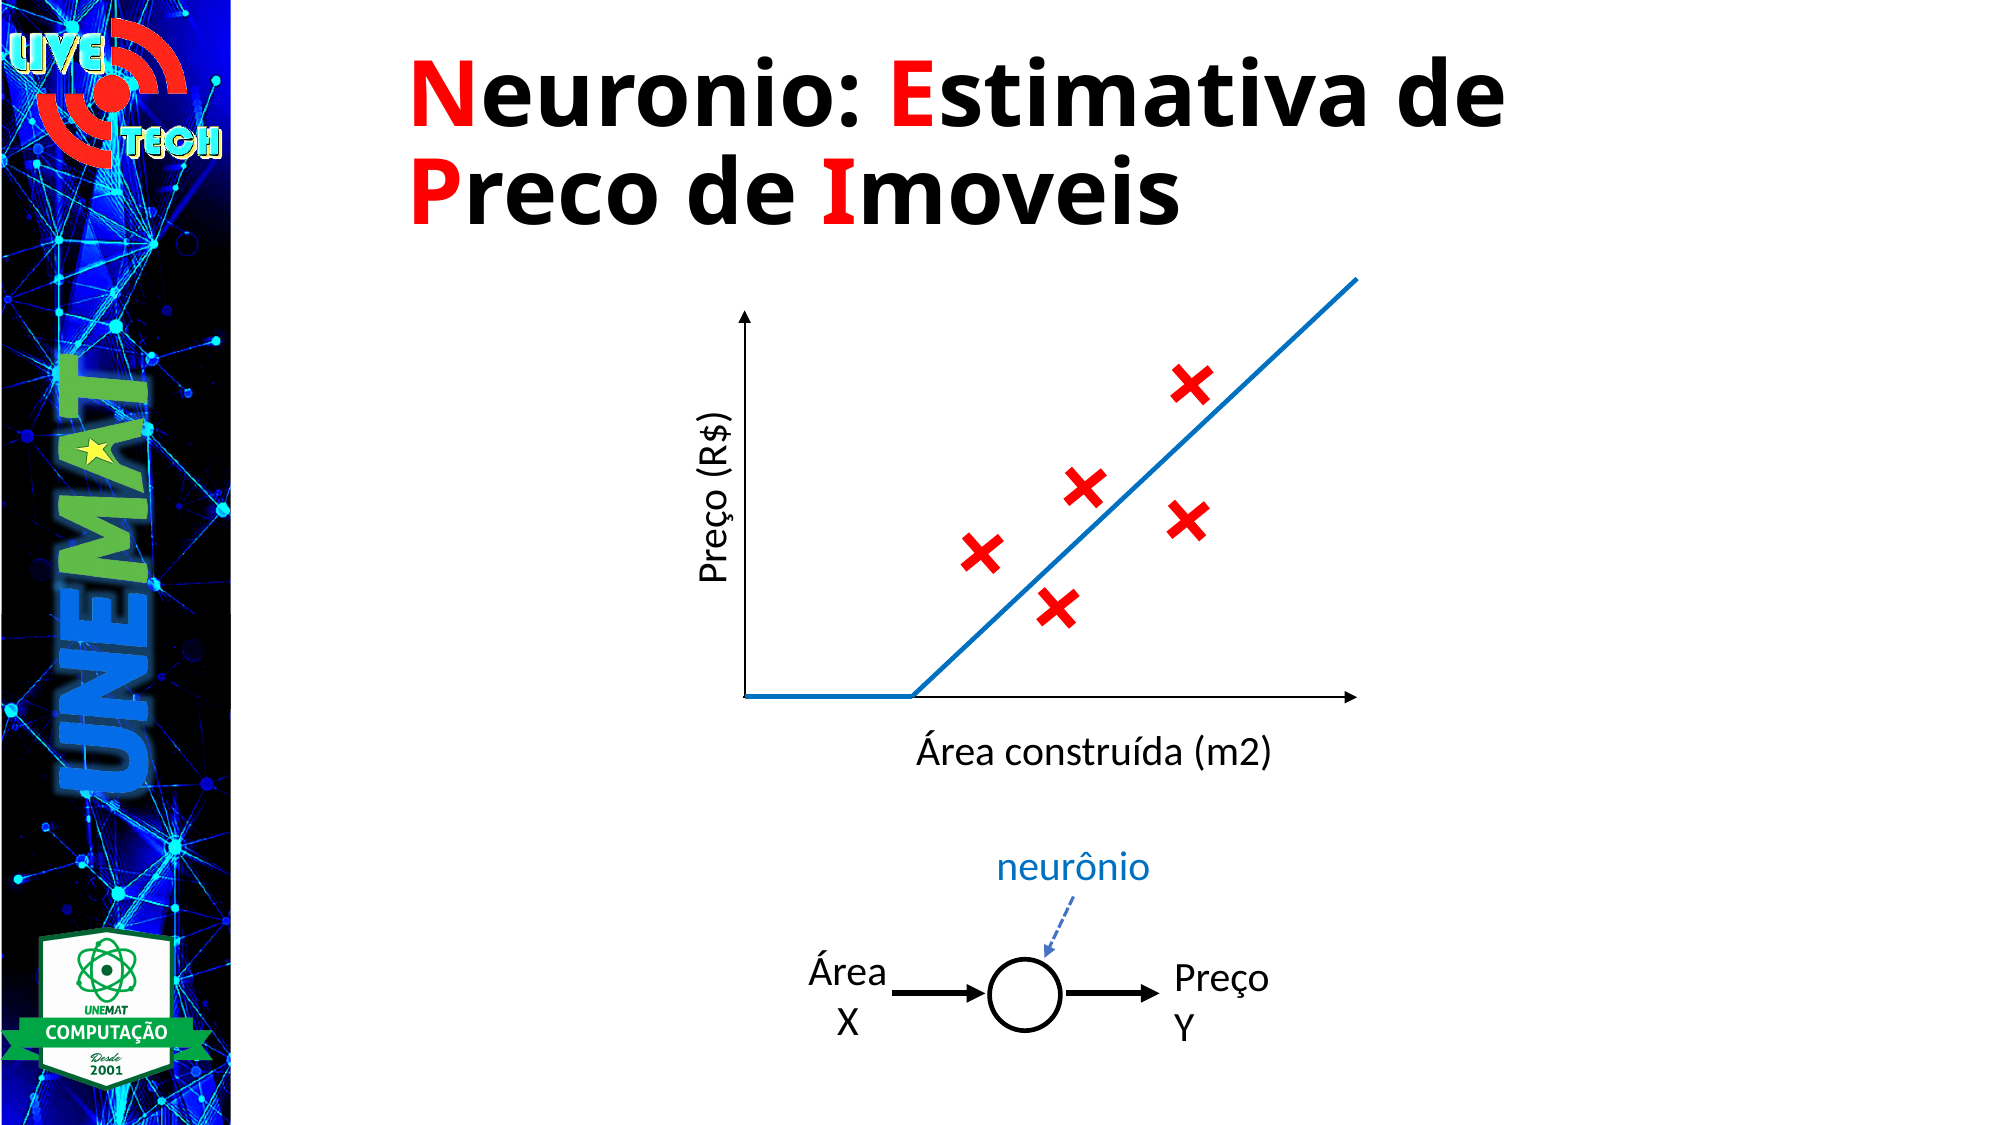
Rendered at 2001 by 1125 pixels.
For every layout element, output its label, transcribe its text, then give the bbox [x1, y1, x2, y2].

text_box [677, 278, 1358, 783]
title Neuronio: Estimativa de Preco de Imoveis [391, 0, 1999, 292]
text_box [792, 831, 1286, 1059]
picture [0, 0, 231, 1125]
